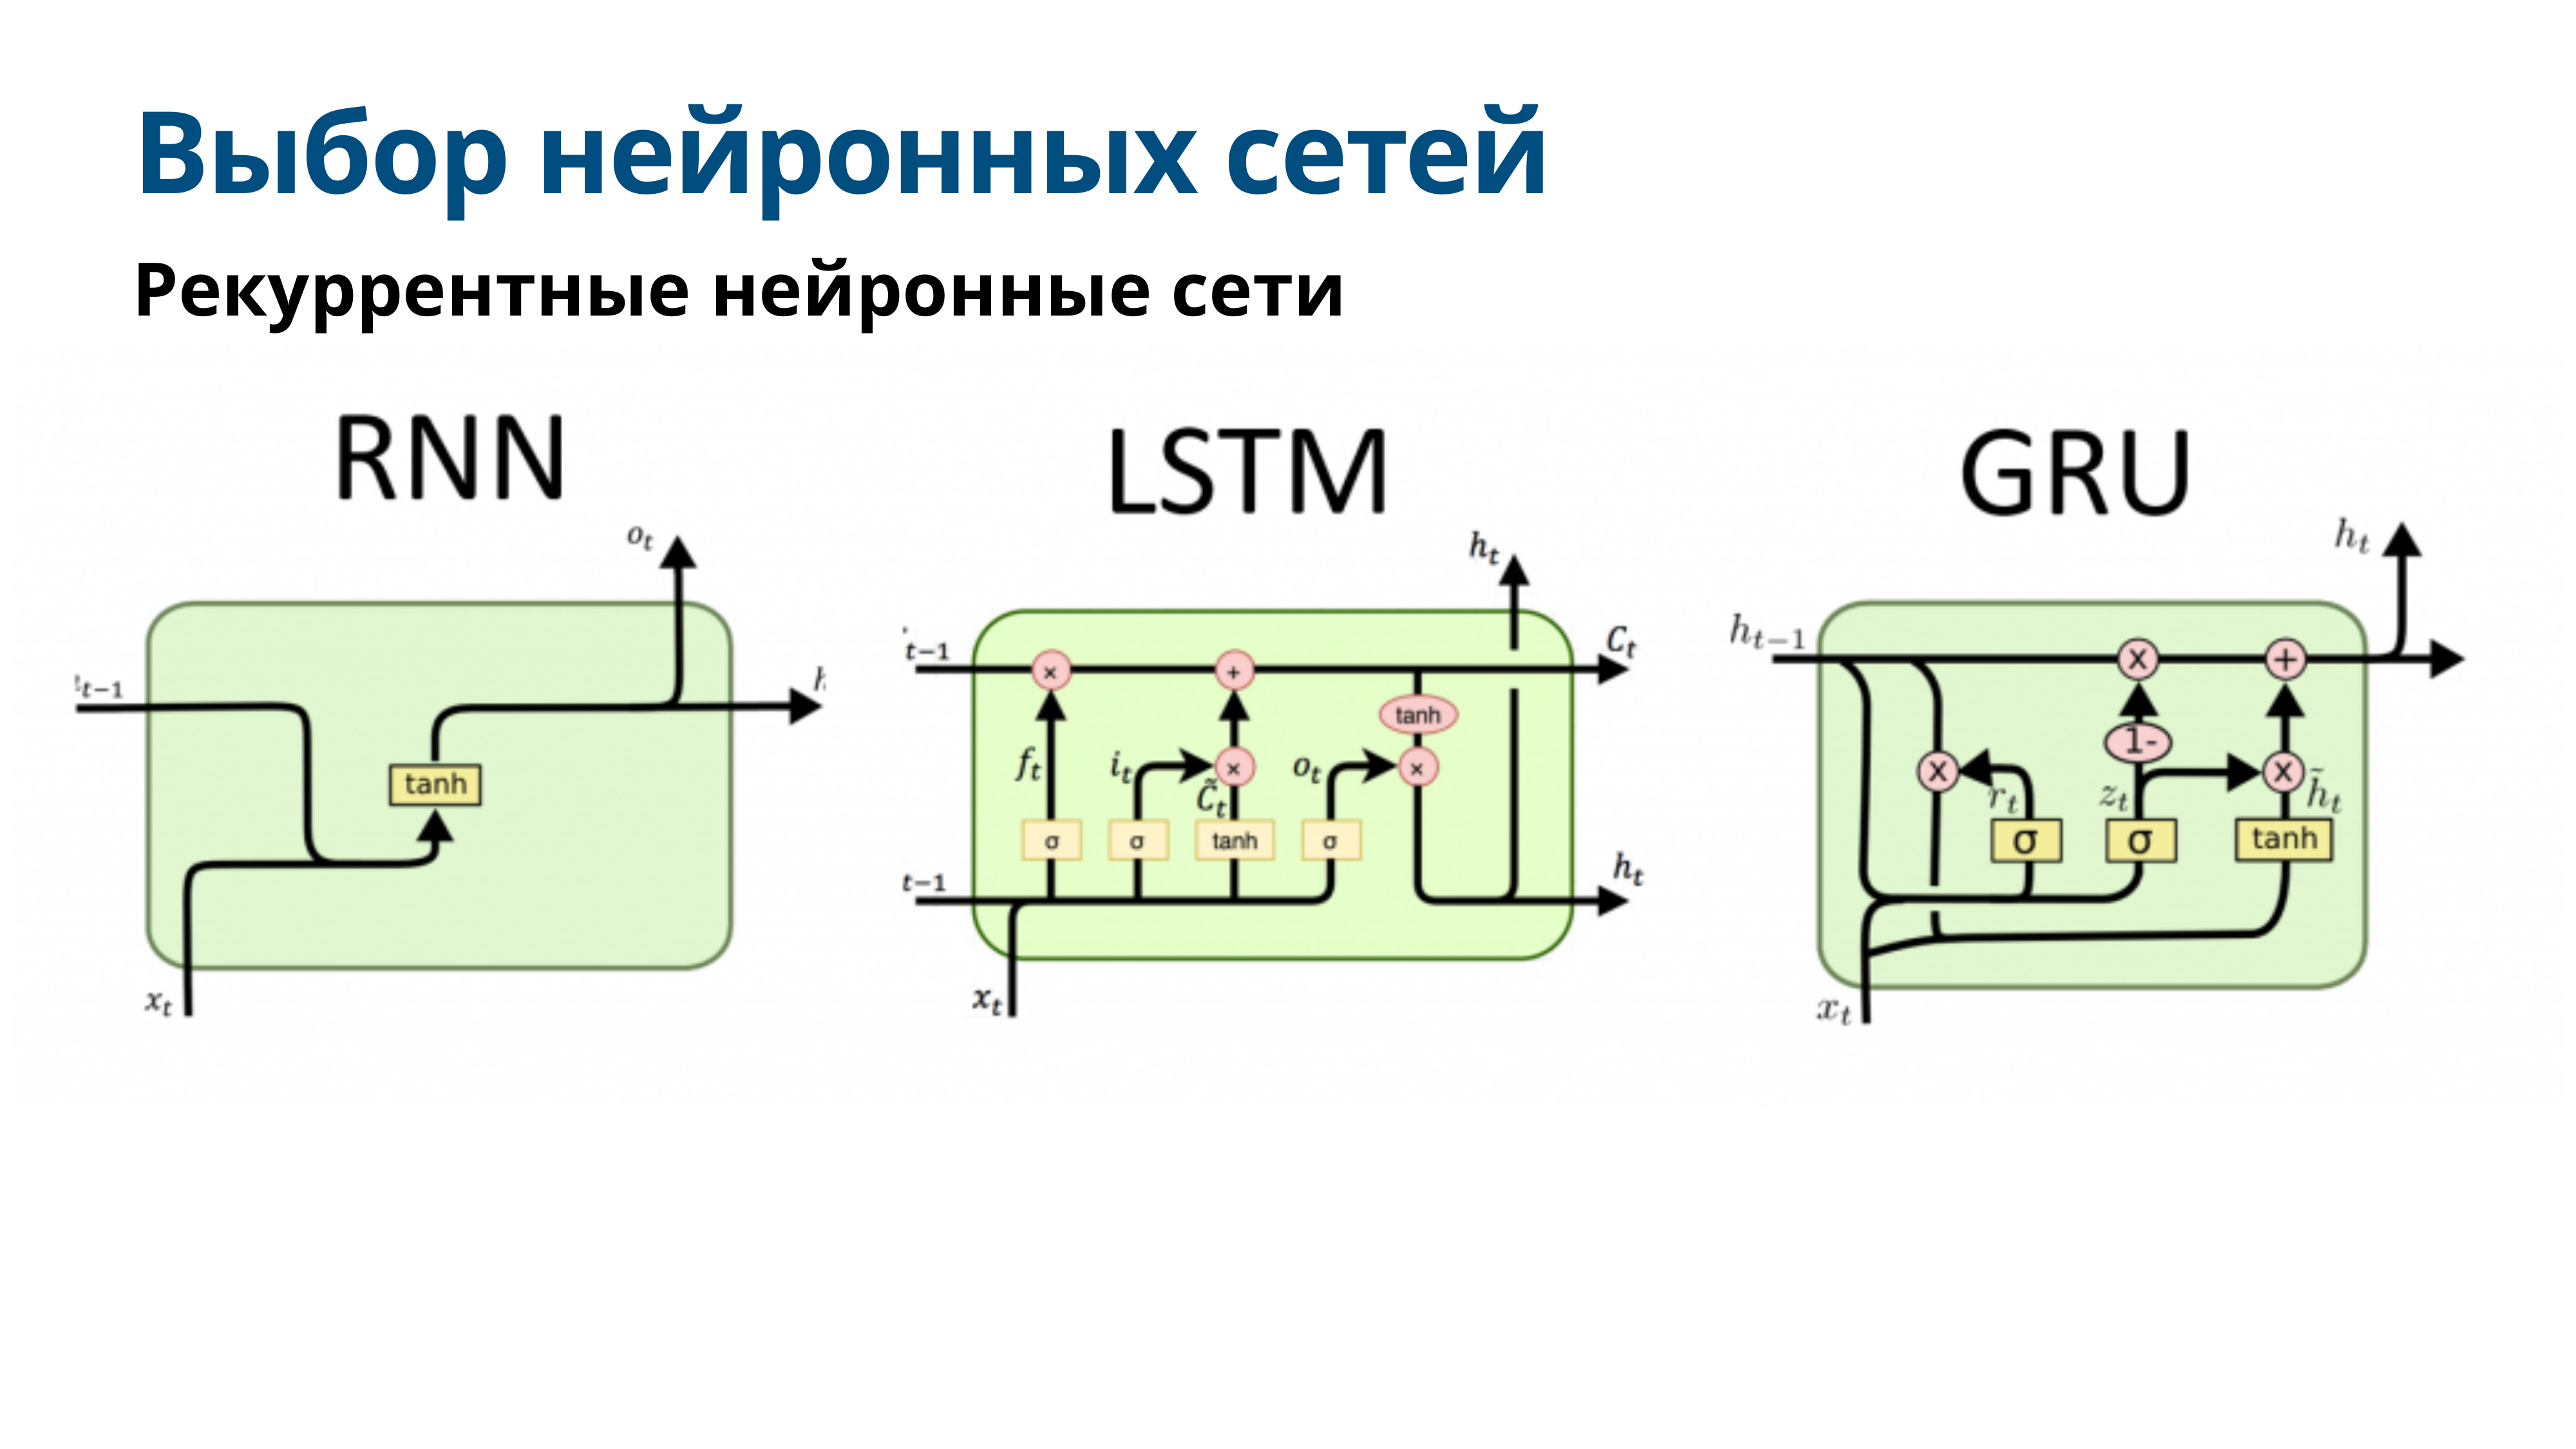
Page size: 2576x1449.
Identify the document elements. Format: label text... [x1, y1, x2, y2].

picture [10, 340, 2566, 1109]
list Рекуррентные нейронные сети [127, 236, 2449, 337]
title Выбор нейронных сетей [127, 100, 2449, 236]
